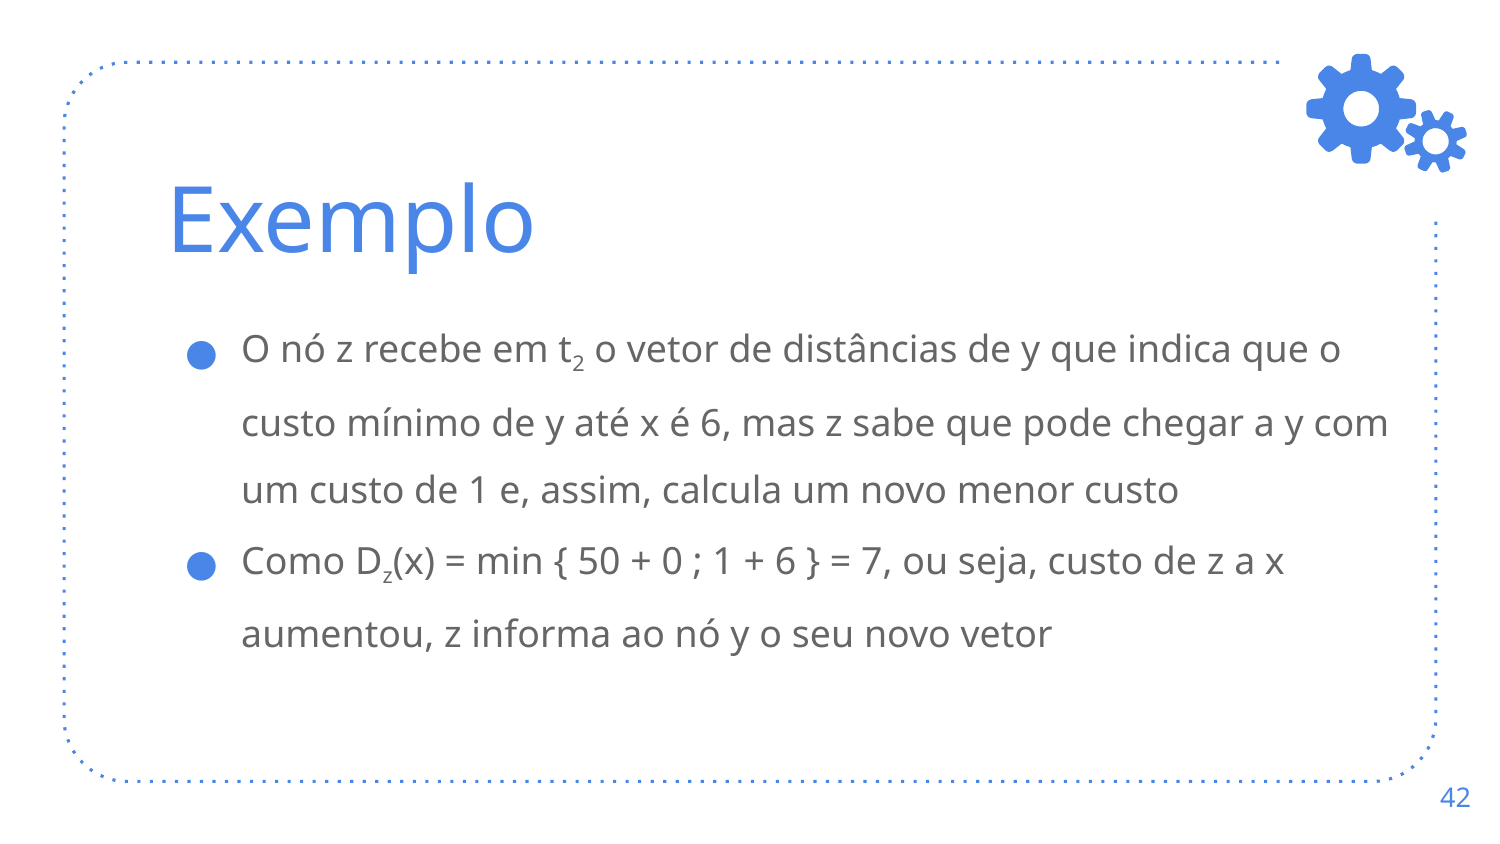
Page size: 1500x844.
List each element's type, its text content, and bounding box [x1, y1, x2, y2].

title Exemplo [151, 146, 1278, 287]
list O nó z recebe em t2 o vetor de distâncias de y que indica que o custo mínimo de y até x é 6, mas z sabe que pode chegar a y com um custo de 1 e, assim, calcula um novo menor custo Como Dz(x) = min { 50 + 0 ; 1 + 6 } = 7, ou seja, custo de z a x aumentou, z informa ao nó y o seu novo vetor [151, 284, 1433, 673]
slide_number ‹#› [1411, 753, 1500, 844]
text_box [1306, 53, 1467, 173]
